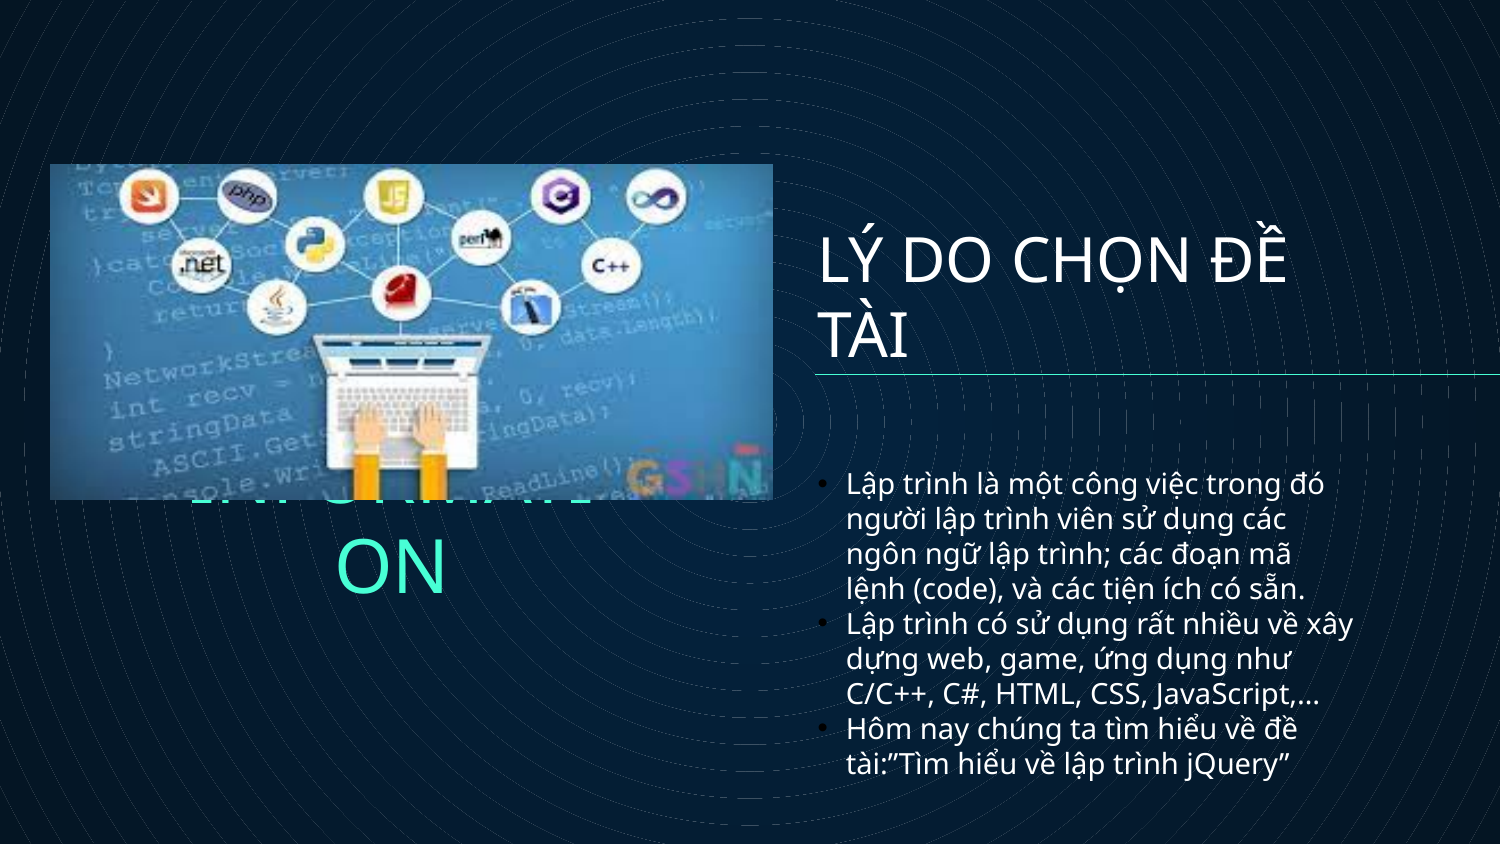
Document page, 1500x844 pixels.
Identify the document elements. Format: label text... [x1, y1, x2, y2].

subtitle Lập trình là một công việc trong đó người lập trình viên sử dụng các ngôn ngữ lập trình; các đoạn mã lệnh (code), và các tiện ích có sẵn. Lập trình có sử dụng rất nhiều về xây dựng web, game, ứng dụng như C/C++, C#, HTML, CSS, JavaScript,… Hôm nay chúng ta tìm hiểu về đề tài:”Tìm hiểu về lập trình jQuery” [802, 450, 1370, 684]
title LÝ DO CHỌN ĐỀ TÀI [802, 285, 1382, 385]
title INFORMATION [171, 523, 613, 624]
picture [50, 163, 773, 501]
